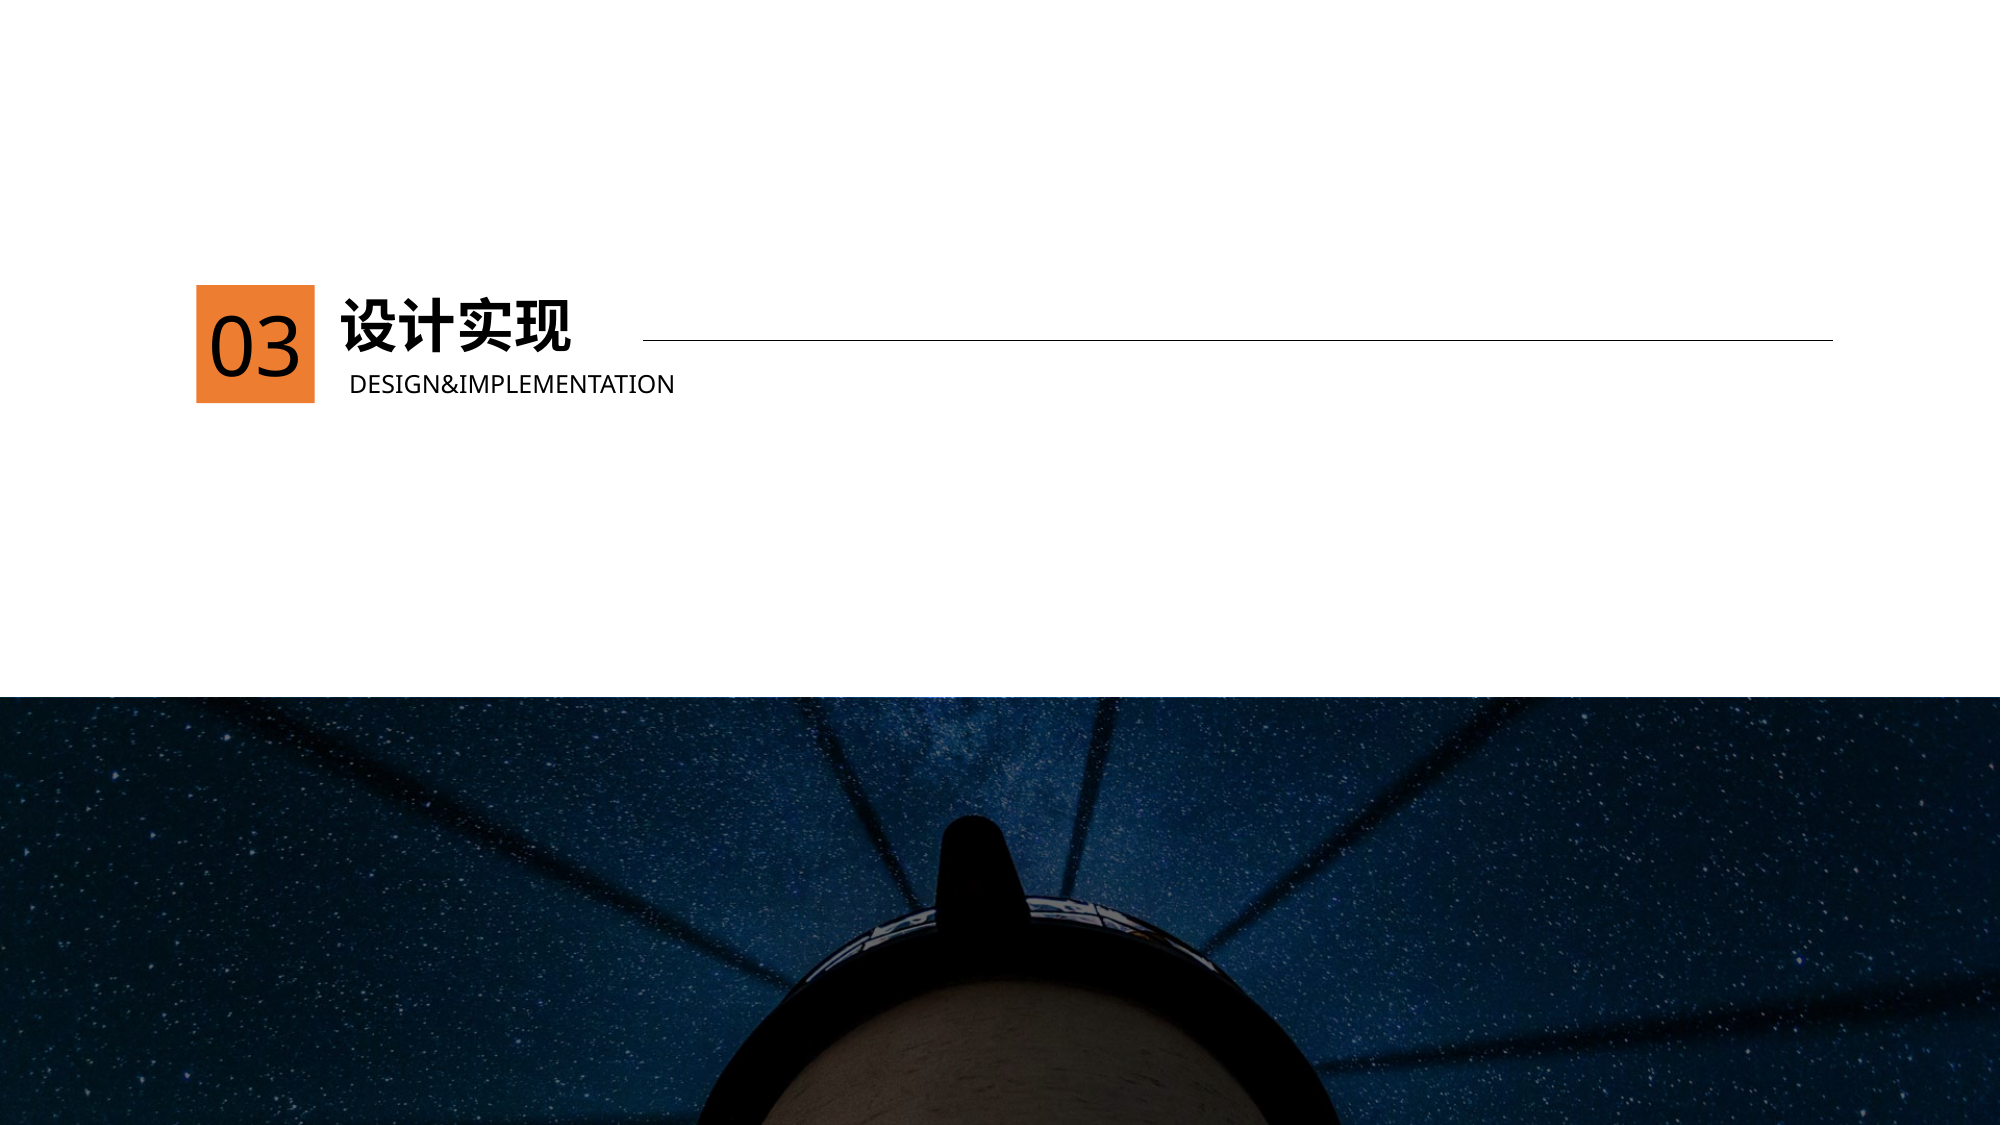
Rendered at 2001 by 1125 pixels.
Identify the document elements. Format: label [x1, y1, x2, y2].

text_box [190, 281, 701, 407]
picture [0, 697, 2000, 1125]
